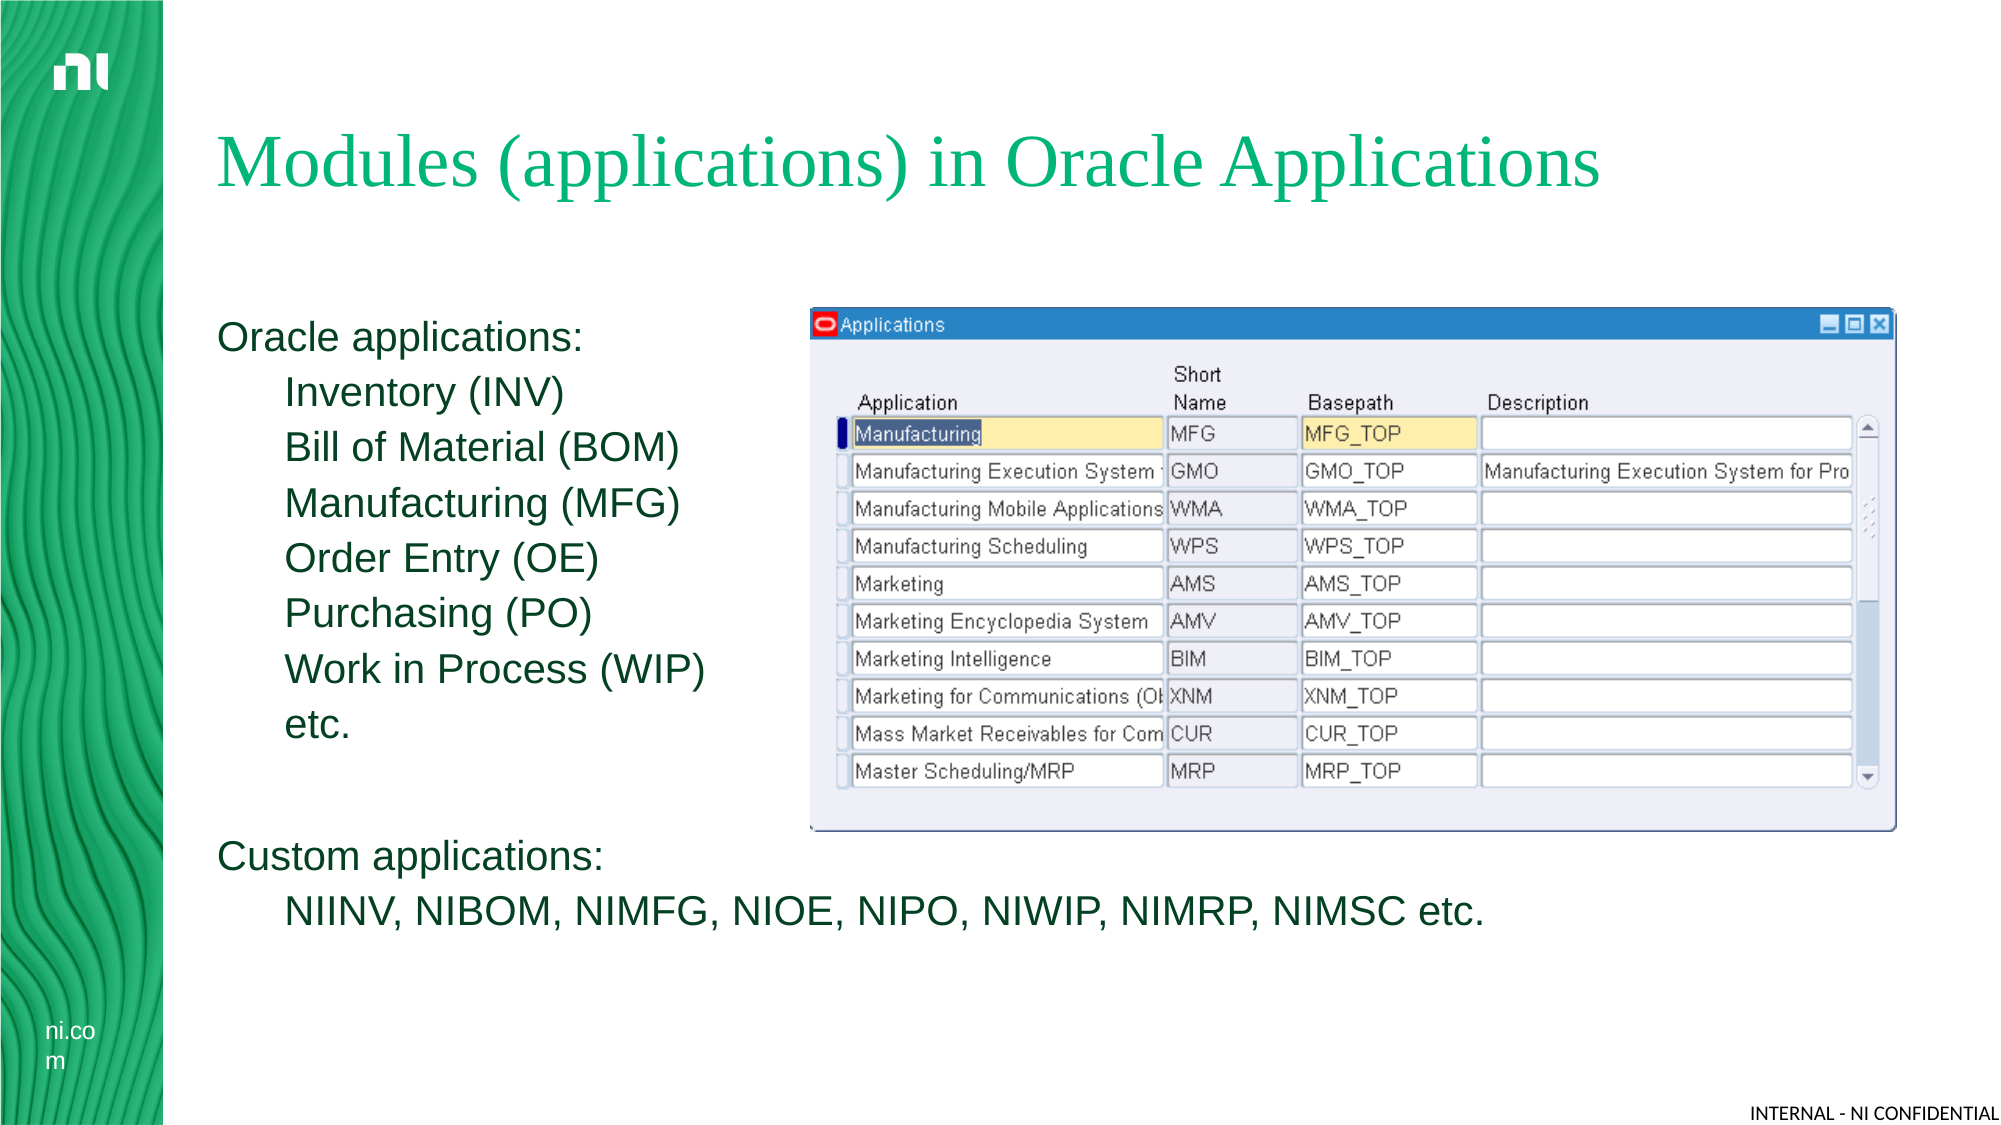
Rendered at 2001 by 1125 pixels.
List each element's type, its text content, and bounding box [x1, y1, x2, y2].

list Oracle applications: Inventory (INV) Bill of Material (BOM) Manufacturing (MFG) Order Entry (OE) Purchasing (PO) Work in Process (WIP) etc. Custom applications: NIINV, NIBOM, NIMFG, NIOE, NIPO, NIWIP, NIMRP, NIMSC etc. [216, 307, 1947, 1072]
picture [1, 2, 163, 1124]
picture [810, 307, 1897, 832]
title Modules (applications) in Oracle Applications [216, 114, 1947, 211]
